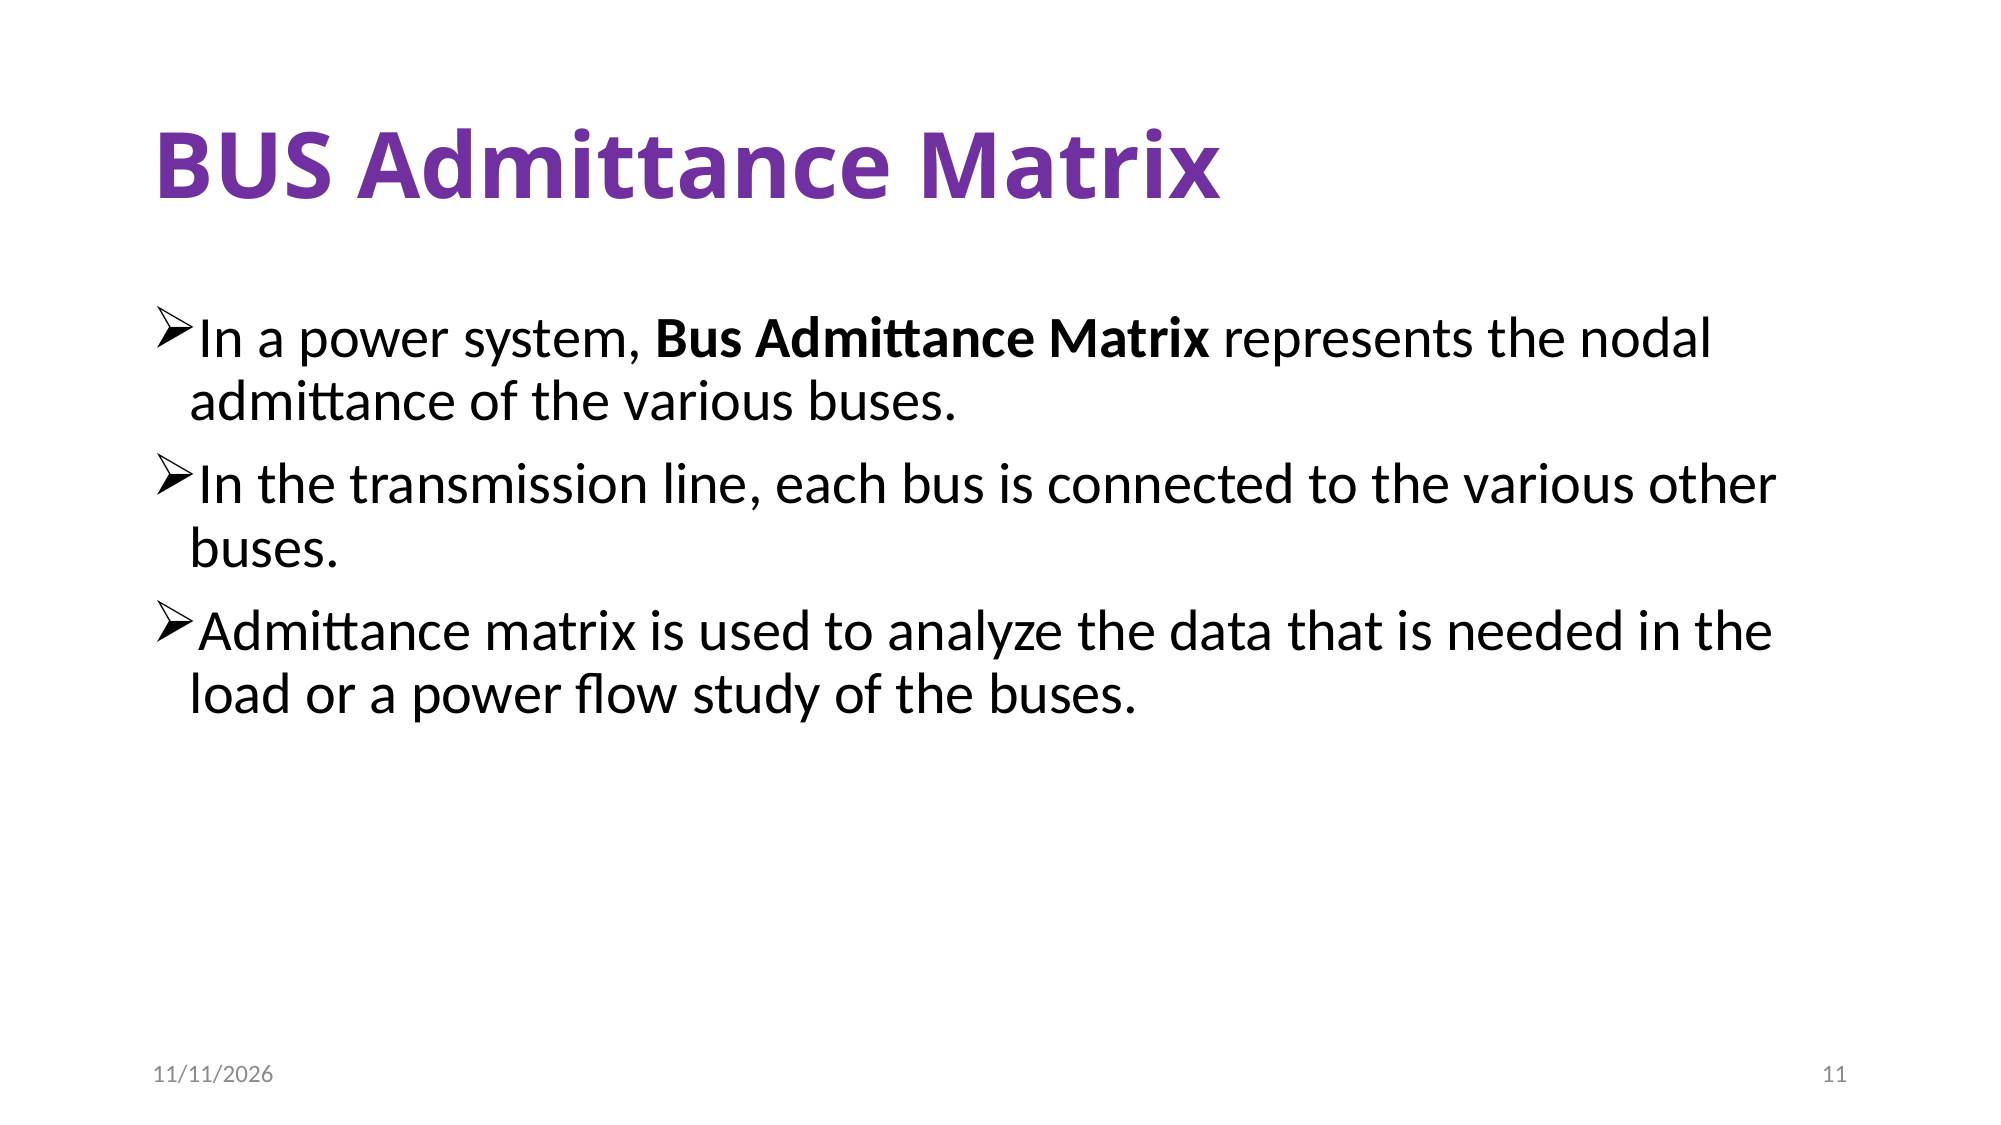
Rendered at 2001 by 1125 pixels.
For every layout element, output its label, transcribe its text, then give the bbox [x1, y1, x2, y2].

slide_number 11 [1412, 1042, 1863, 1103]
list In a power system, Bus Admittance Matrix represents the nodal admittance of the various buses. In the transmission line, each bus is connected to the various other buses. Admittance matrix is used to analyze the data that is needed in the load or a power flow study of the buses. [137, 299, 1863, 1014]
title BUS Admittance Matrix [137, 59, 1863, 278]
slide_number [137, 1042, 588, 1103]
